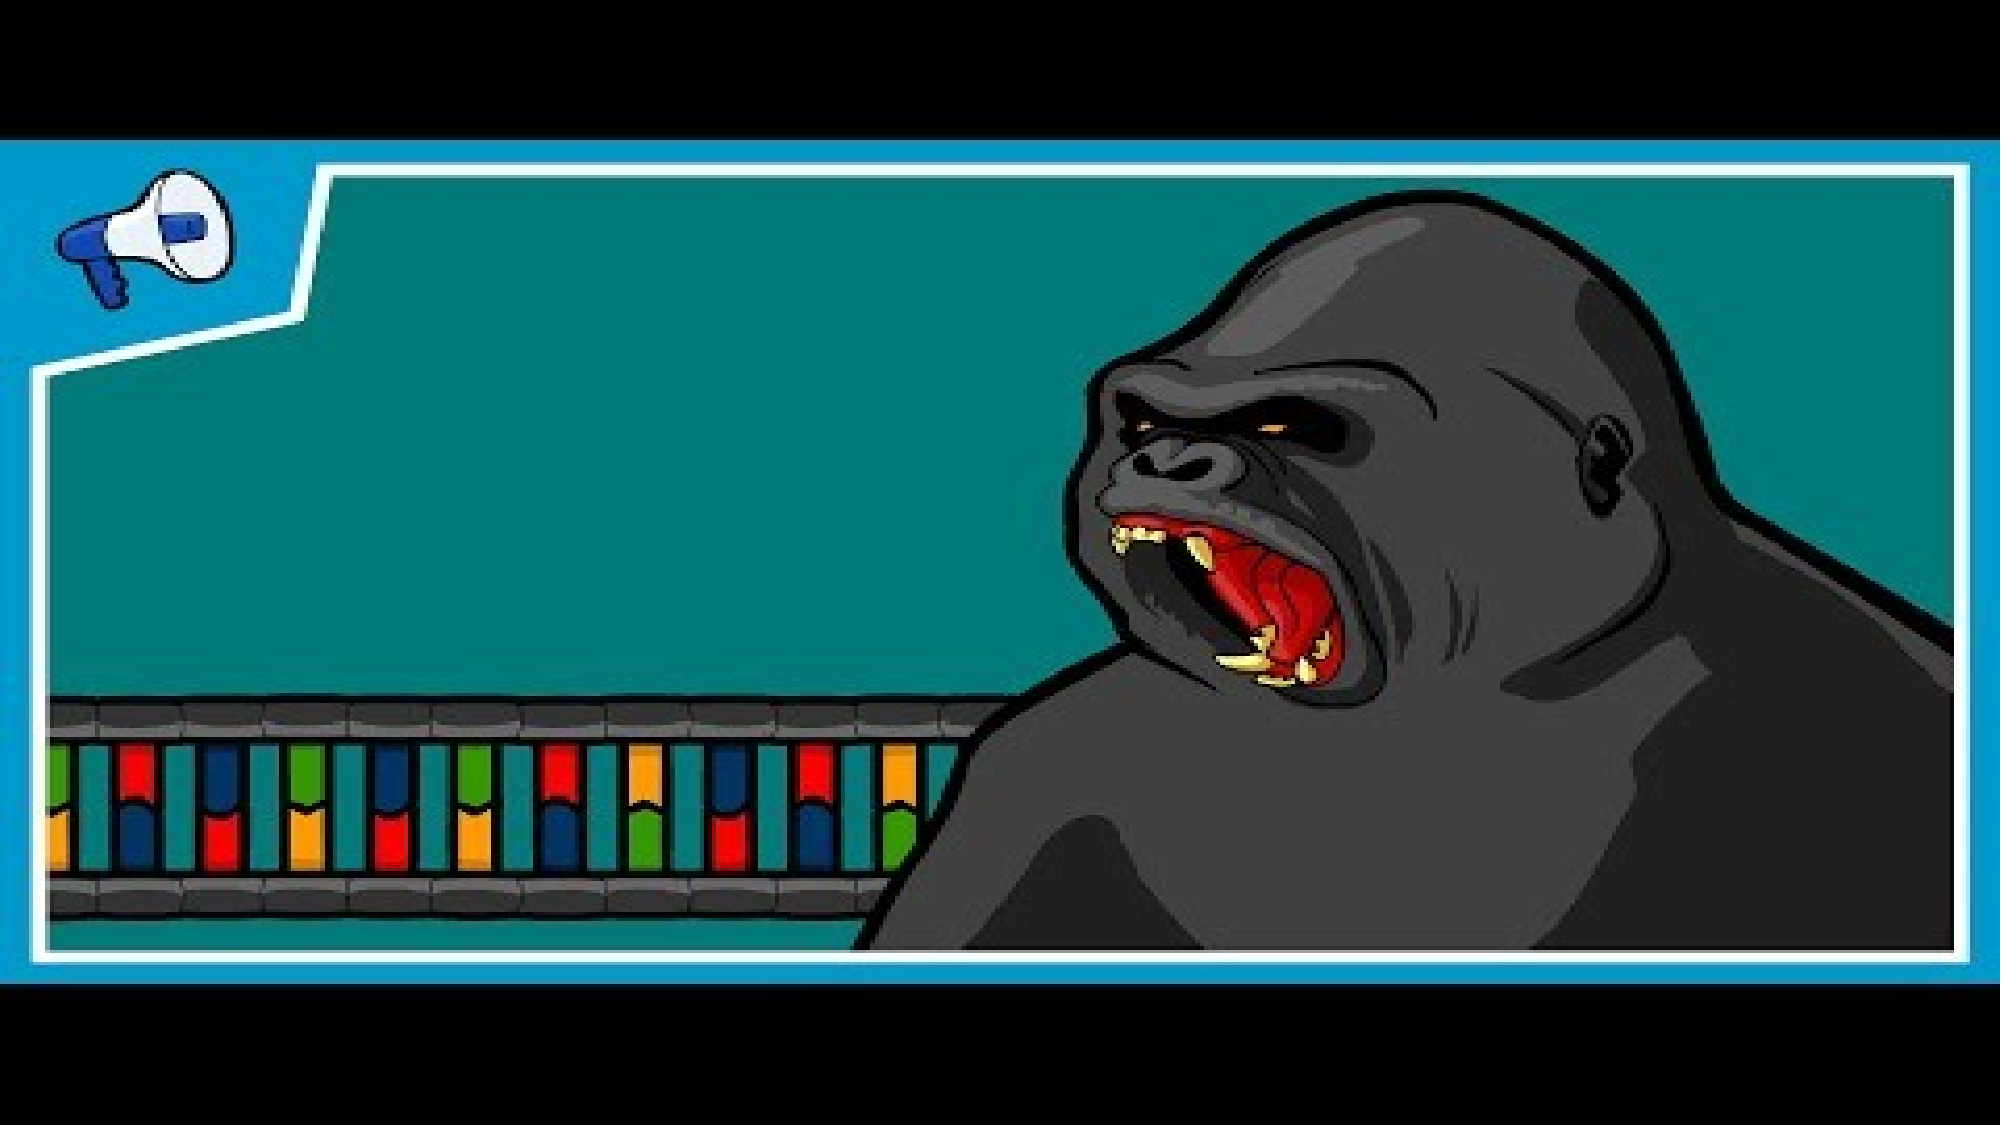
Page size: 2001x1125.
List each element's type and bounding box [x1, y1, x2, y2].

text_box [0, 0, 2000, 1125]
